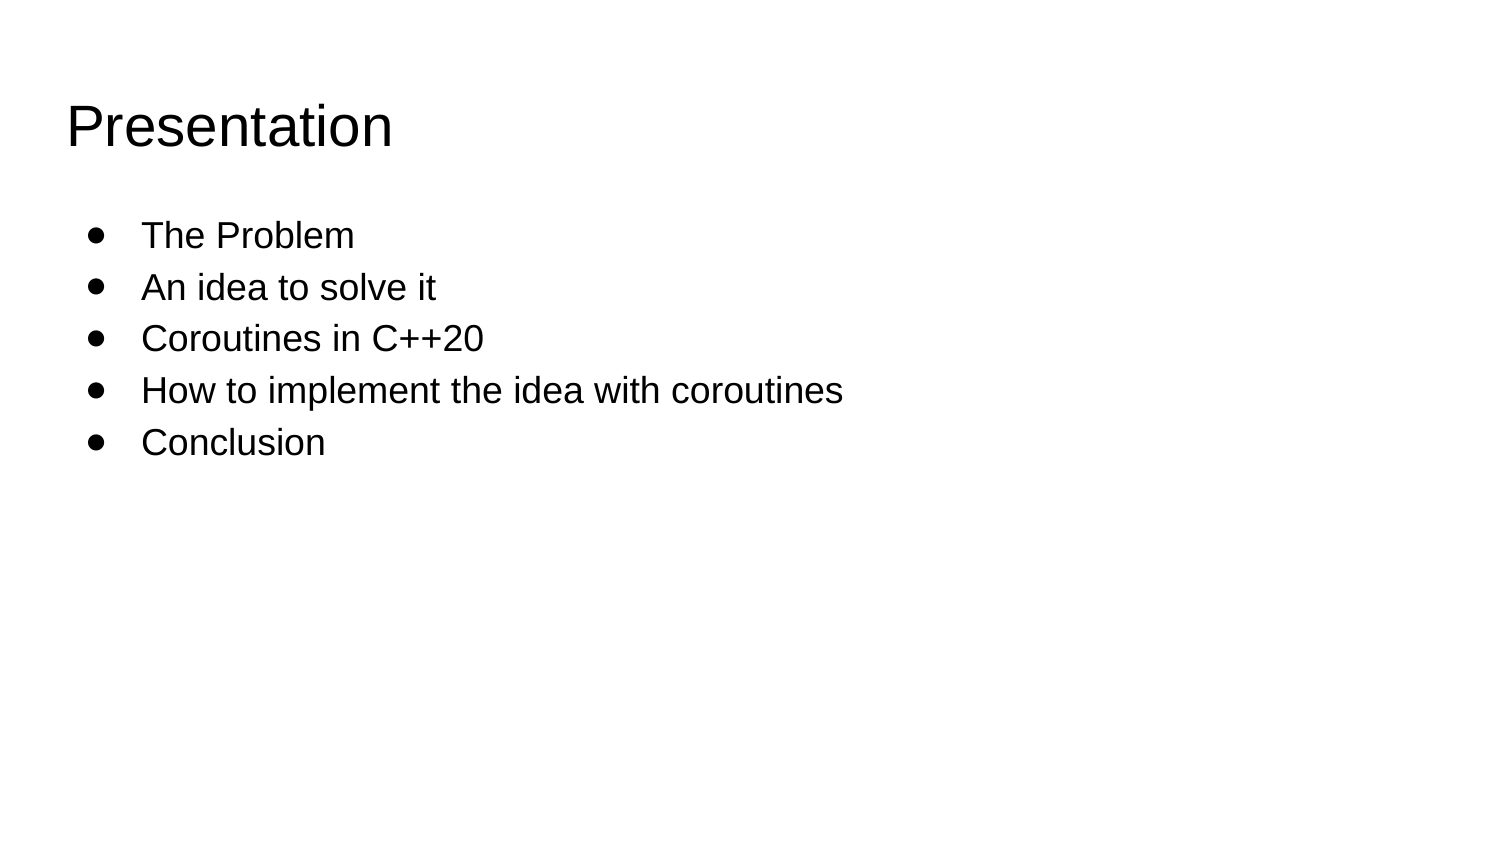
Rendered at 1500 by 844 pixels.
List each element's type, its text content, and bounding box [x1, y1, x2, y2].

title Presentation [51, 72, 1449, 167]
list The Problem An idea to solve it Coroutines in C++20 How to implement the idea with coroutines Conclusion [51, 189, 1449, 750]
